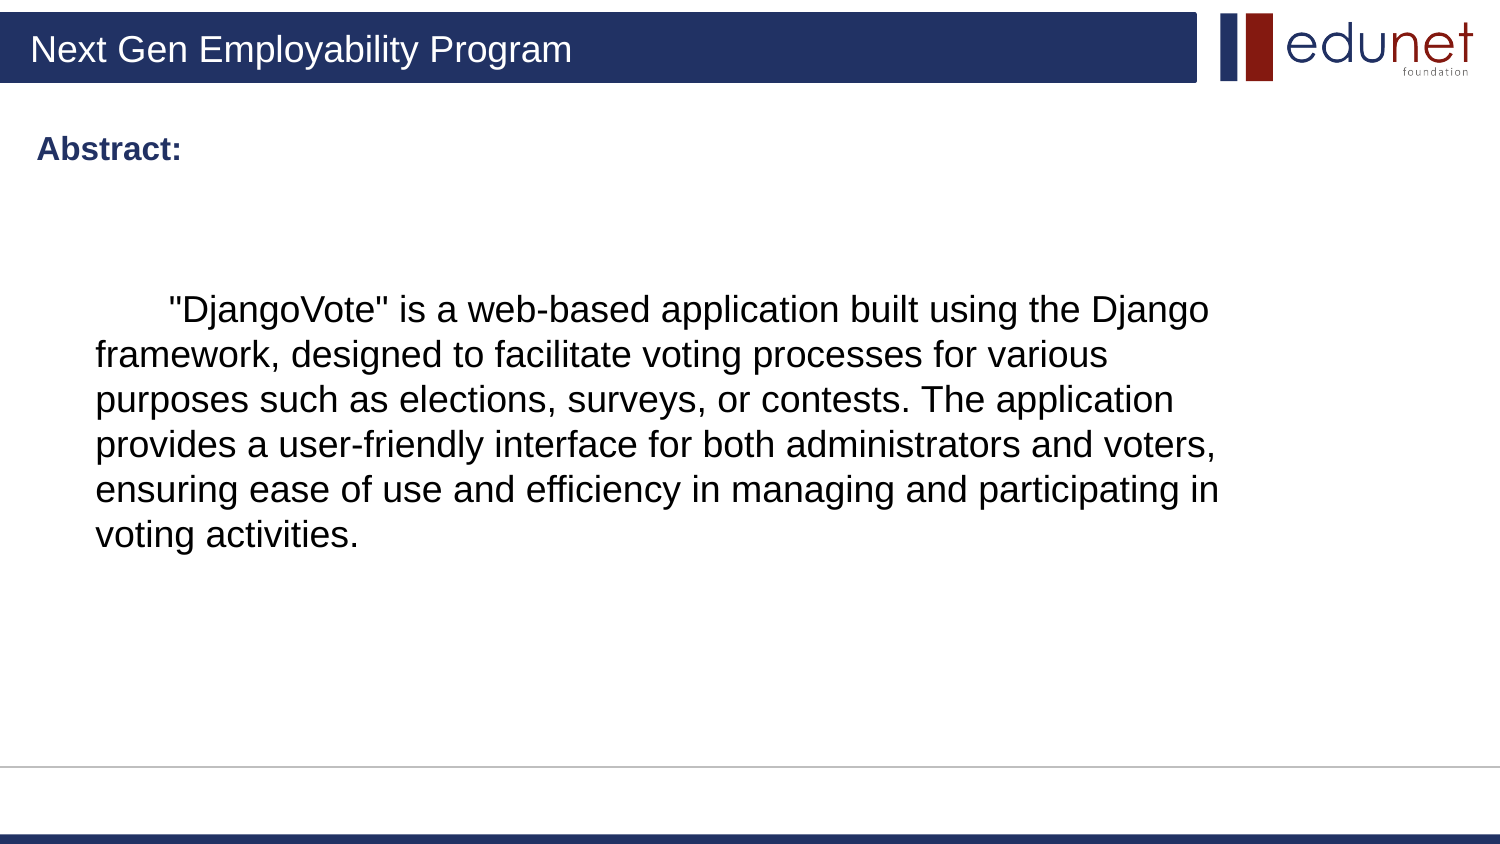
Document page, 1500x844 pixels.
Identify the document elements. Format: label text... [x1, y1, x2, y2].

text_box "DjangoVote" is a web-based application built using the Django framework, designed to facilitate voting processes for various purposes such as elections, surveys, or contests. The application provides a user-friendly interface for both administrators and voters, ensuring ease of use and efficiency in managing and participating in voting activities. [80, 277, 1264, 563]
picture [1279, 14, 1482, 83]
title Abstract: [21, 111, 504, 165]
